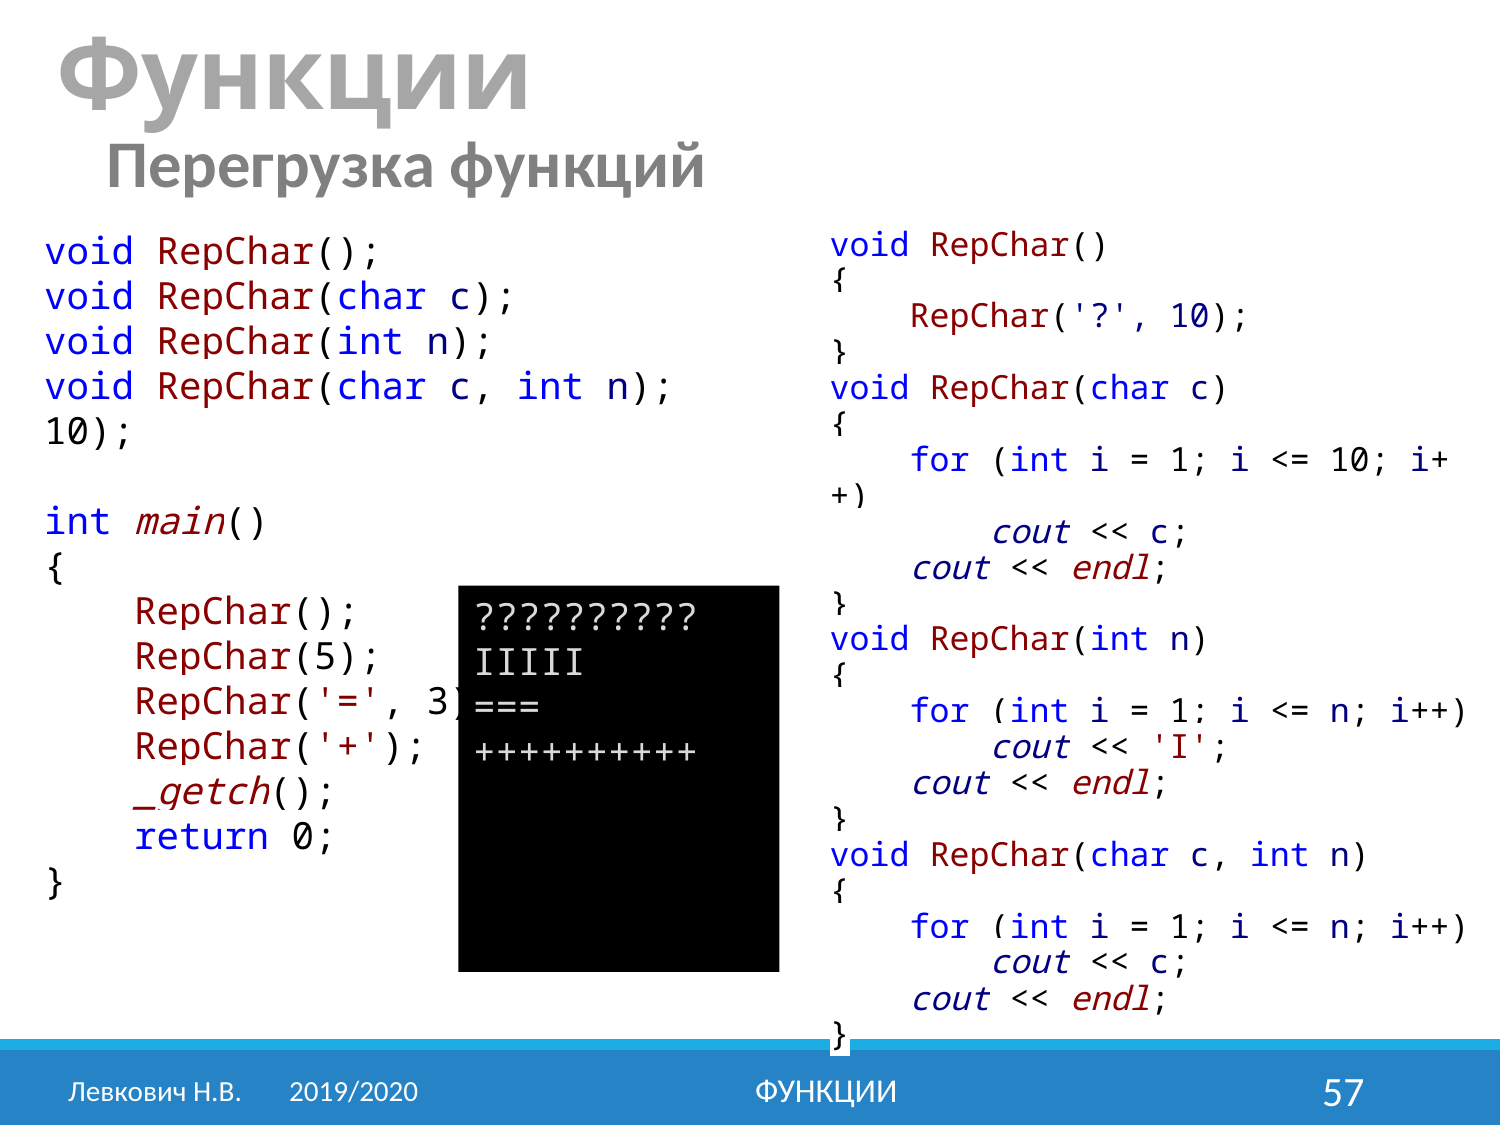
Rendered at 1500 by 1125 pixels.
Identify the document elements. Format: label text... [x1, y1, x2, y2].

text_box void RepChar(); void RepChar(char с); void RepChar(int n); int main() { RepChar(); RepChar(5); RepChar('=', 3); RepChar('+'); _getch(); return 0; } [29, 219, 780, 910]
text_box Функции [41, 0, 1279, 138]
text_box ?????????? IIIII === ++++++++++ [457, 584, 781, 973]
text_box Перегрузка функций [91, 113, 723, 209]
slide_number 57 [1218, 1059, 1380, 1120]
text_box void RepChar() { RepChar('?', 10); } void RepChar(char c) { for (int i = 1; i <= 10; i++) cout << c; cout << endl; } void RepChar(int n) { for (int i = 1; i <= n; i++) cout << 'I'; cout << endl; } void RepChar(char c, int n) { for (int i = 1; i <= n; i++) cout << c; cout << endl; } [814, 219, 1500, 1061]
slide_number Левкович Н.В. 2019/2020 [47, 1059, 440, 1120]
text_box void RepChar(char c, int n); [29, 361, 746, 413]
footer Функции [453, 1059, 1199, 1120]
